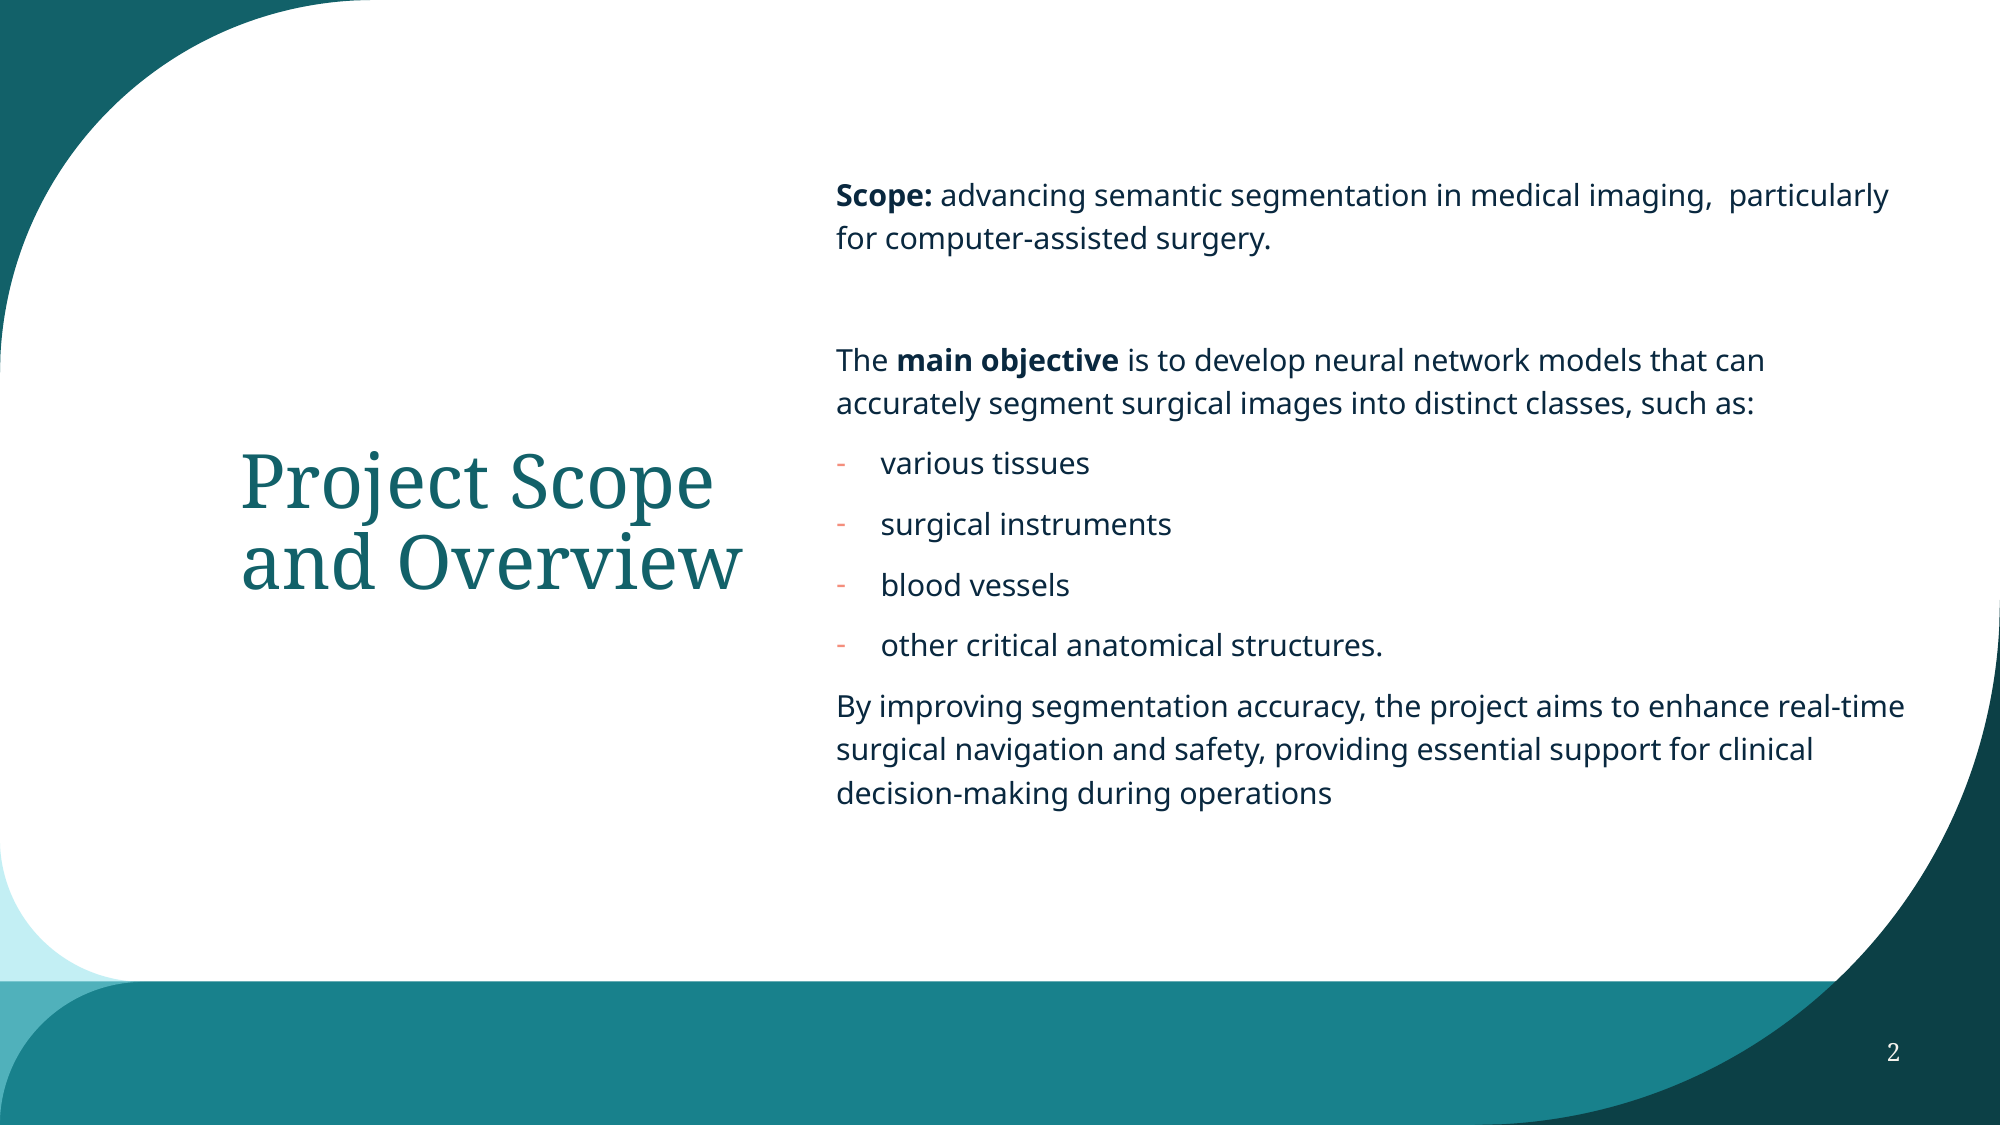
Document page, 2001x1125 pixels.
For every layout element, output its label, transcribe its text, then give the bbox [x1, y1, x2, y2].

list Scope: advancing semantic segmentation in medical imaging, particularly for computer-assisted surgery. The main objective is to develop neural network models that can accurately segment surgical images into distinct classes, such as: various tissues surgical instruments blood vessels other critical anatomical structures. By improving segmentation accuracy, the project aims to enhance real-time surgical navigation and safety, providing essential support for clinical decision-making during operations [820, 159, 1931, 820]
title Project Scope and Overview [225, 242, 820, 808]
slide_number 2 [1787, 981, 2000, 1125]
